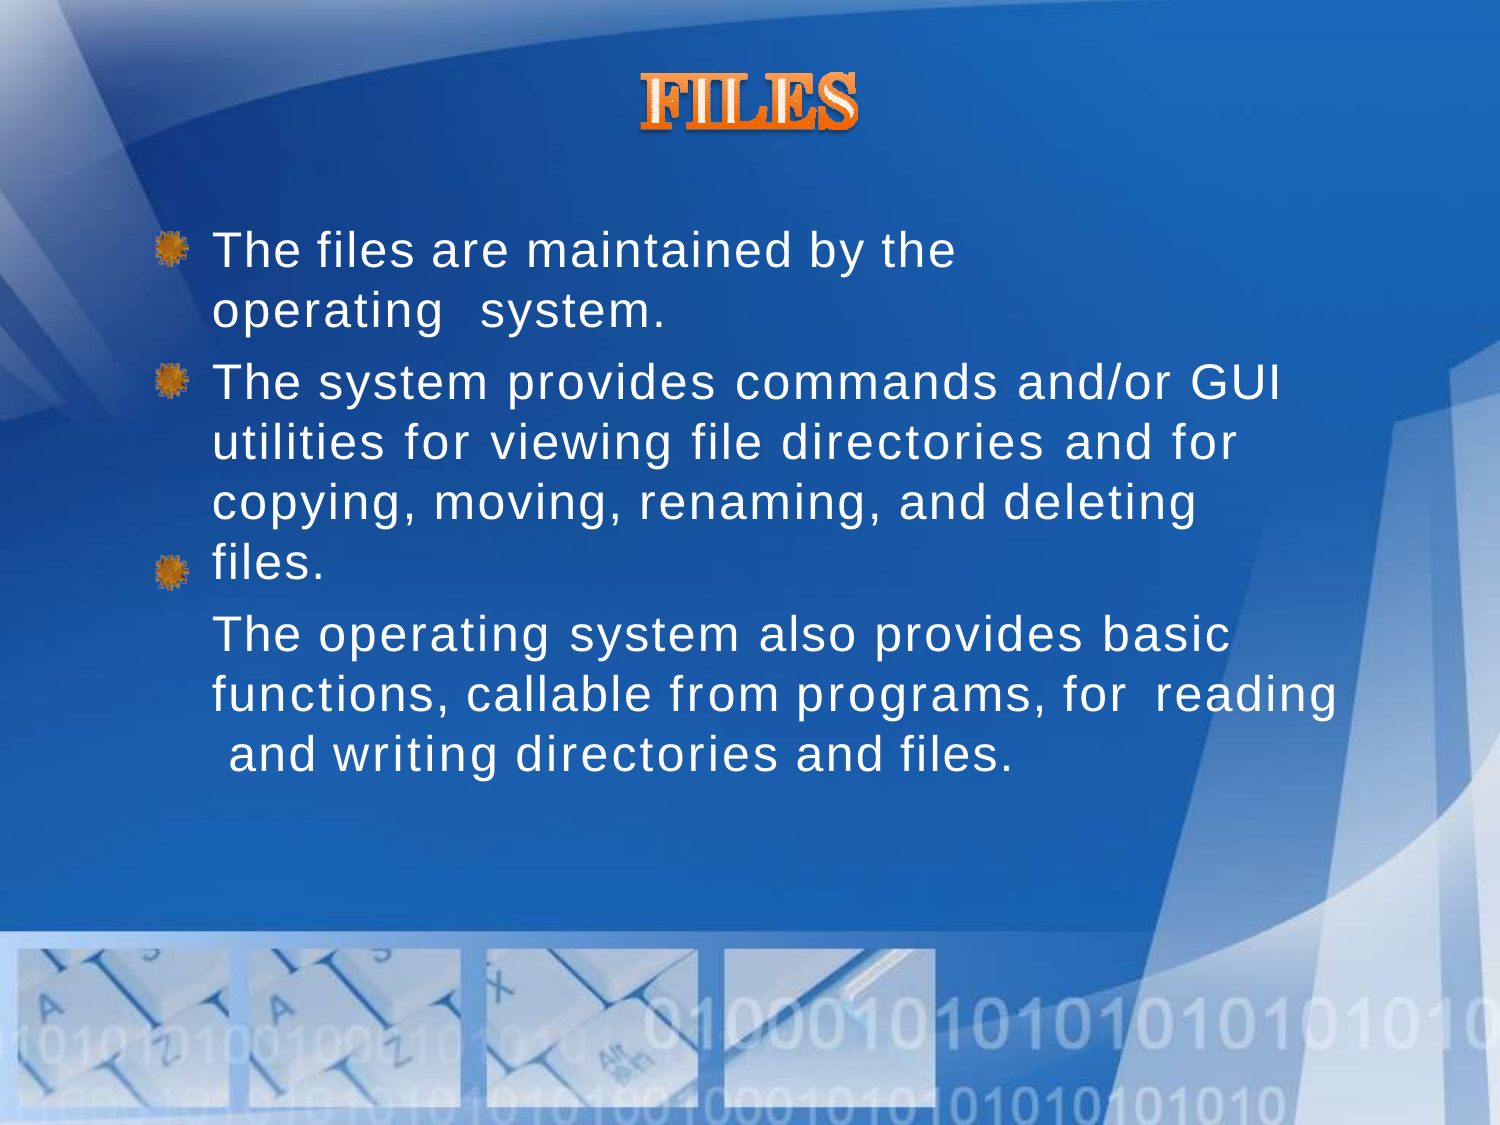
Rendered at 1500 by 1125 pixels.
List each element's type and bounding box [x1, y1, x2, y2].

text_box [0, 0, 1500, 1125]
